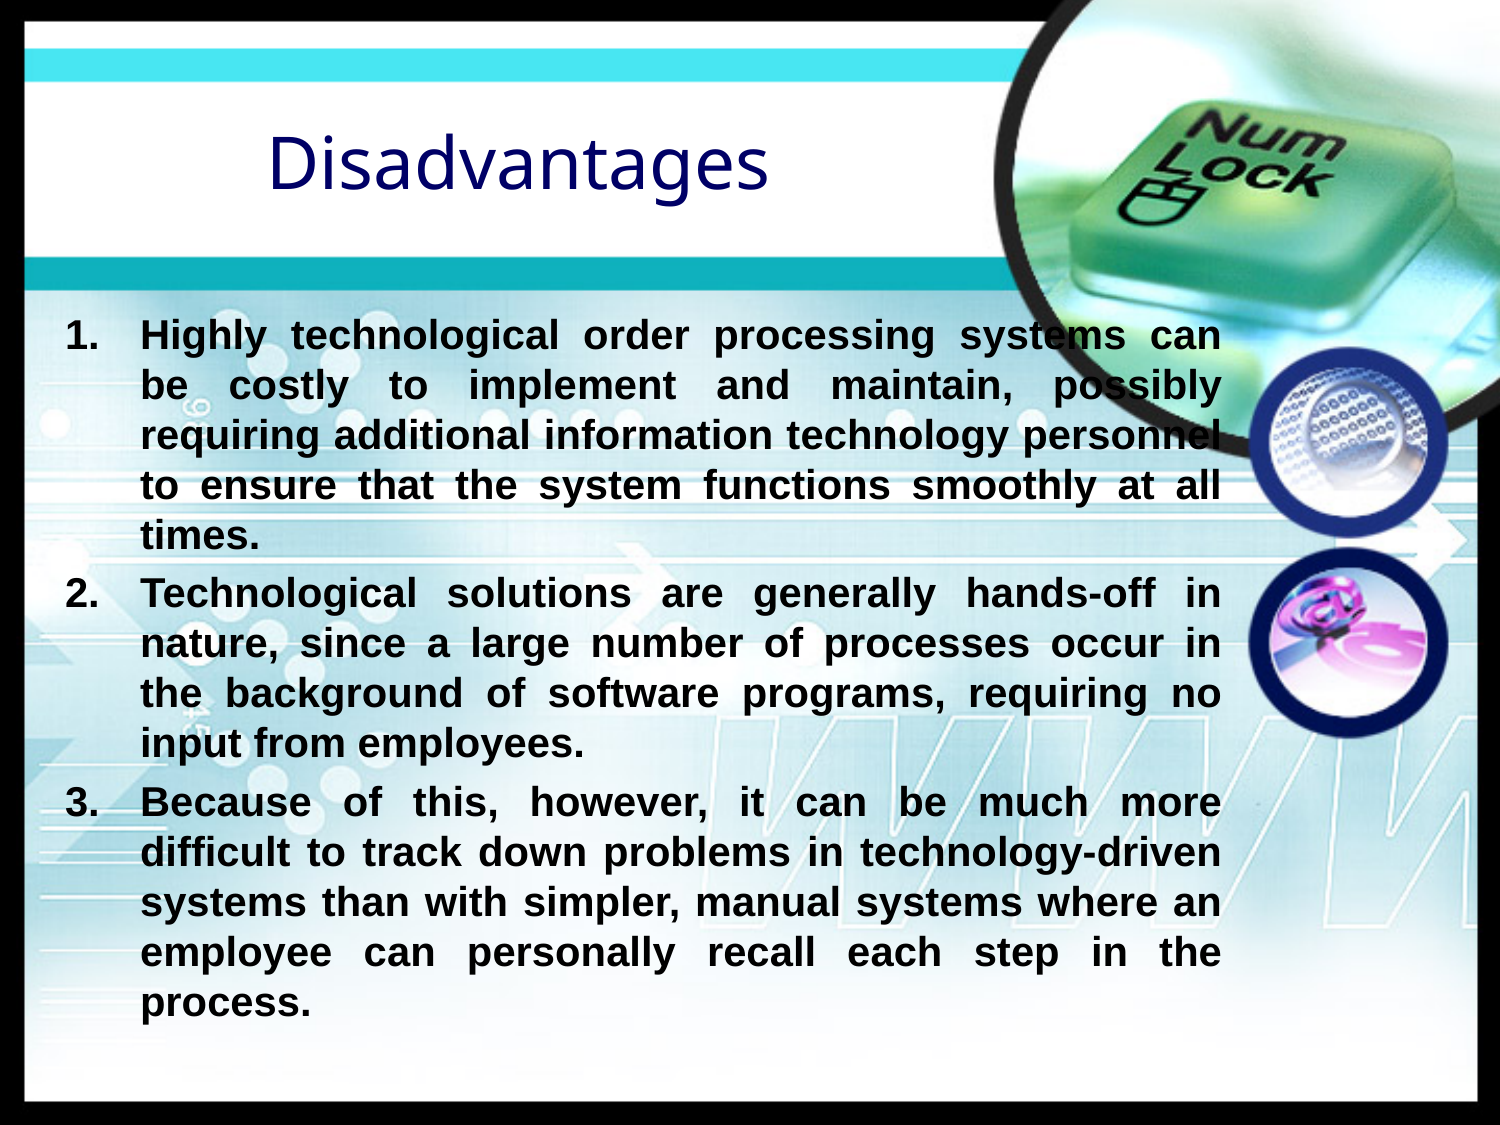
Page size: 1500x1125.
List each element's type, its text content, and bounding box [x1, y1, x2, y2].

title Disadvantages [49, 112, 988, 208]
list Highly technological order processing systems can be costly to implement and maintain, possibly requiring additional information technology personnel to ensure that the system functions smoothly at all times. Technological solutions are generally hands-off in nature, since a large number of processes occur in the background of software programs, requiring no input from employees. Because of this, however, it can be much more difficult to track down problems in technology-driven systems than with simpler, manual systems where an employee can personally recall each step in the process. [49, 299, 1238, 1013]
picture [0, 0, 1500, 1125]
